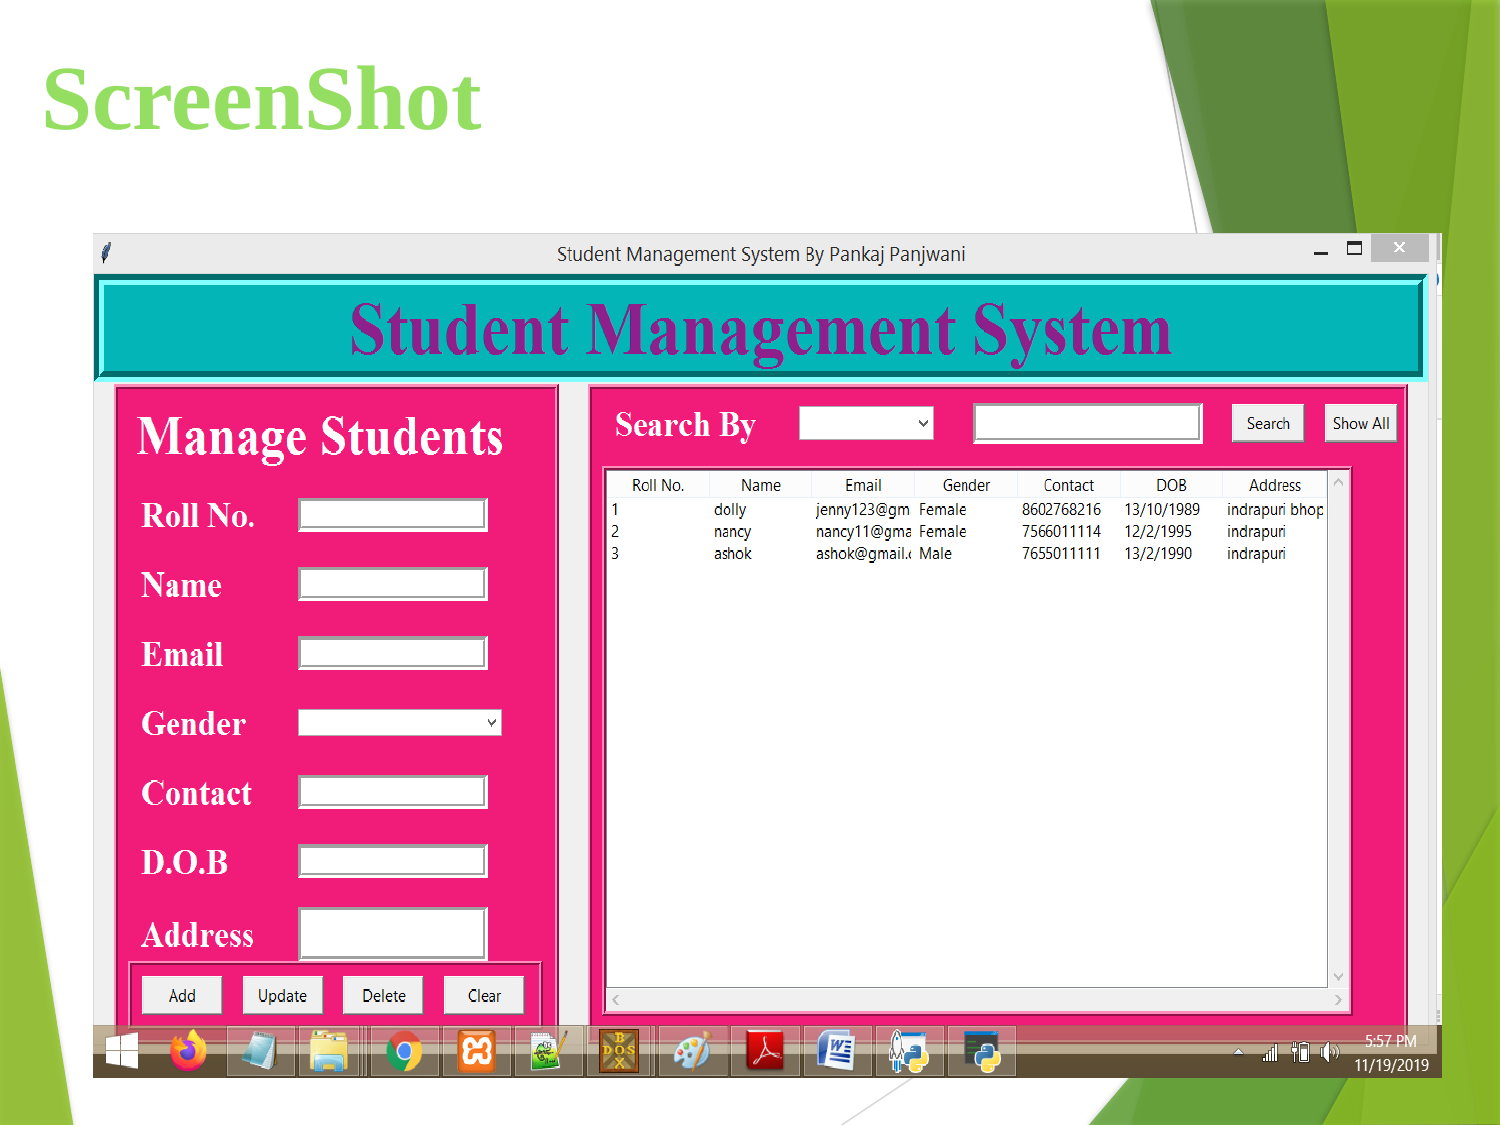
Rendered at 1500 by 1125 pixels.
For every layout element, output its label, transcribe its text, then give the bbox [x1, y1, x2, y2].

picture [93, 232, 1442, 1079]
title ScreenShot [41, 19, 1392, 148]
